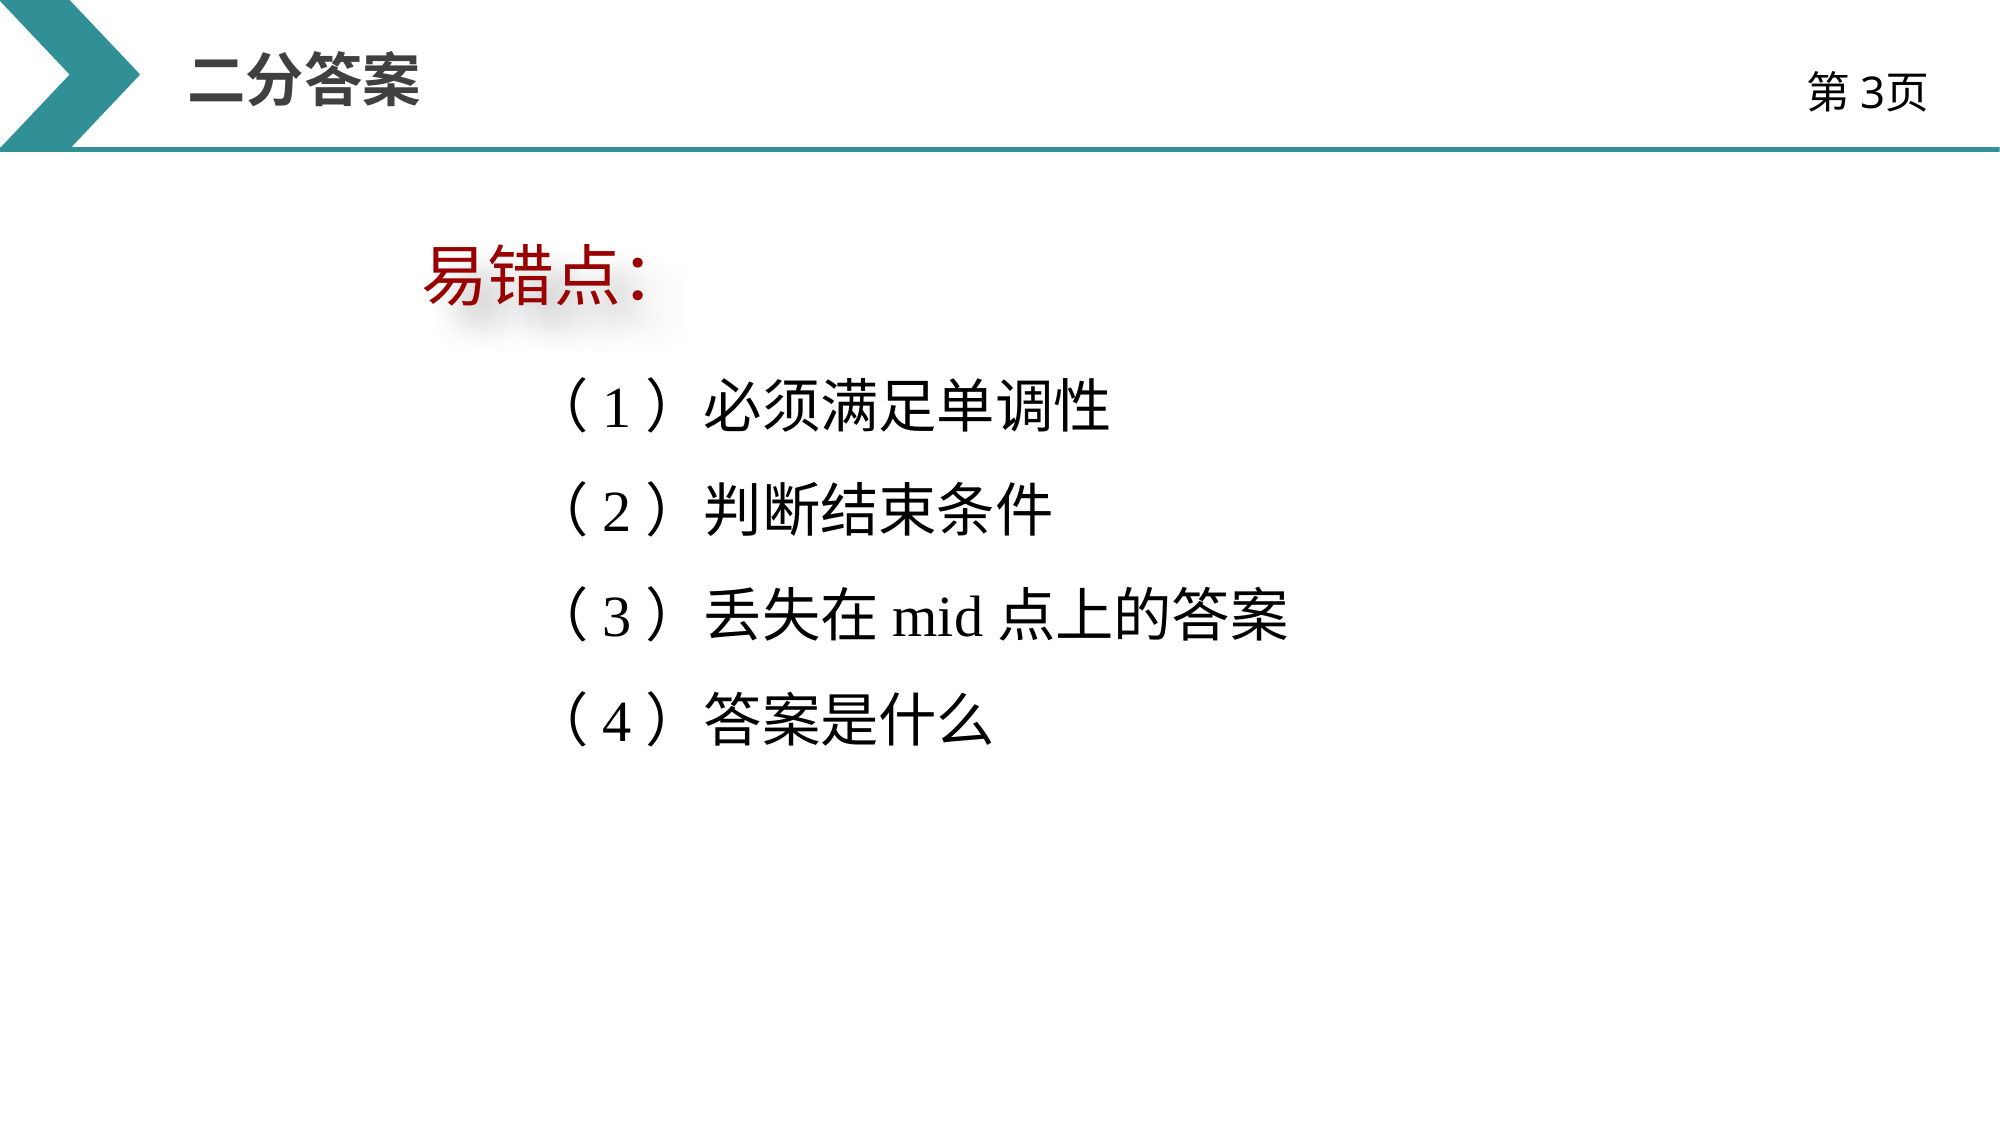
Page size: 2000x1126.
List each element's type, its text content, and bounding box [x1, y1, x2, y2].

text_box 易错点： [421, 209, 956, 314]
text_box （1）必须满足单调性 （2）判断结束条件 （3）丢失在mid点上的答案 （4）答案是什么 [409, 326, 1559, 761]
text_box 二分答案 [173, 35, 823, 121]
text_box [0, 0, 142, 148]
